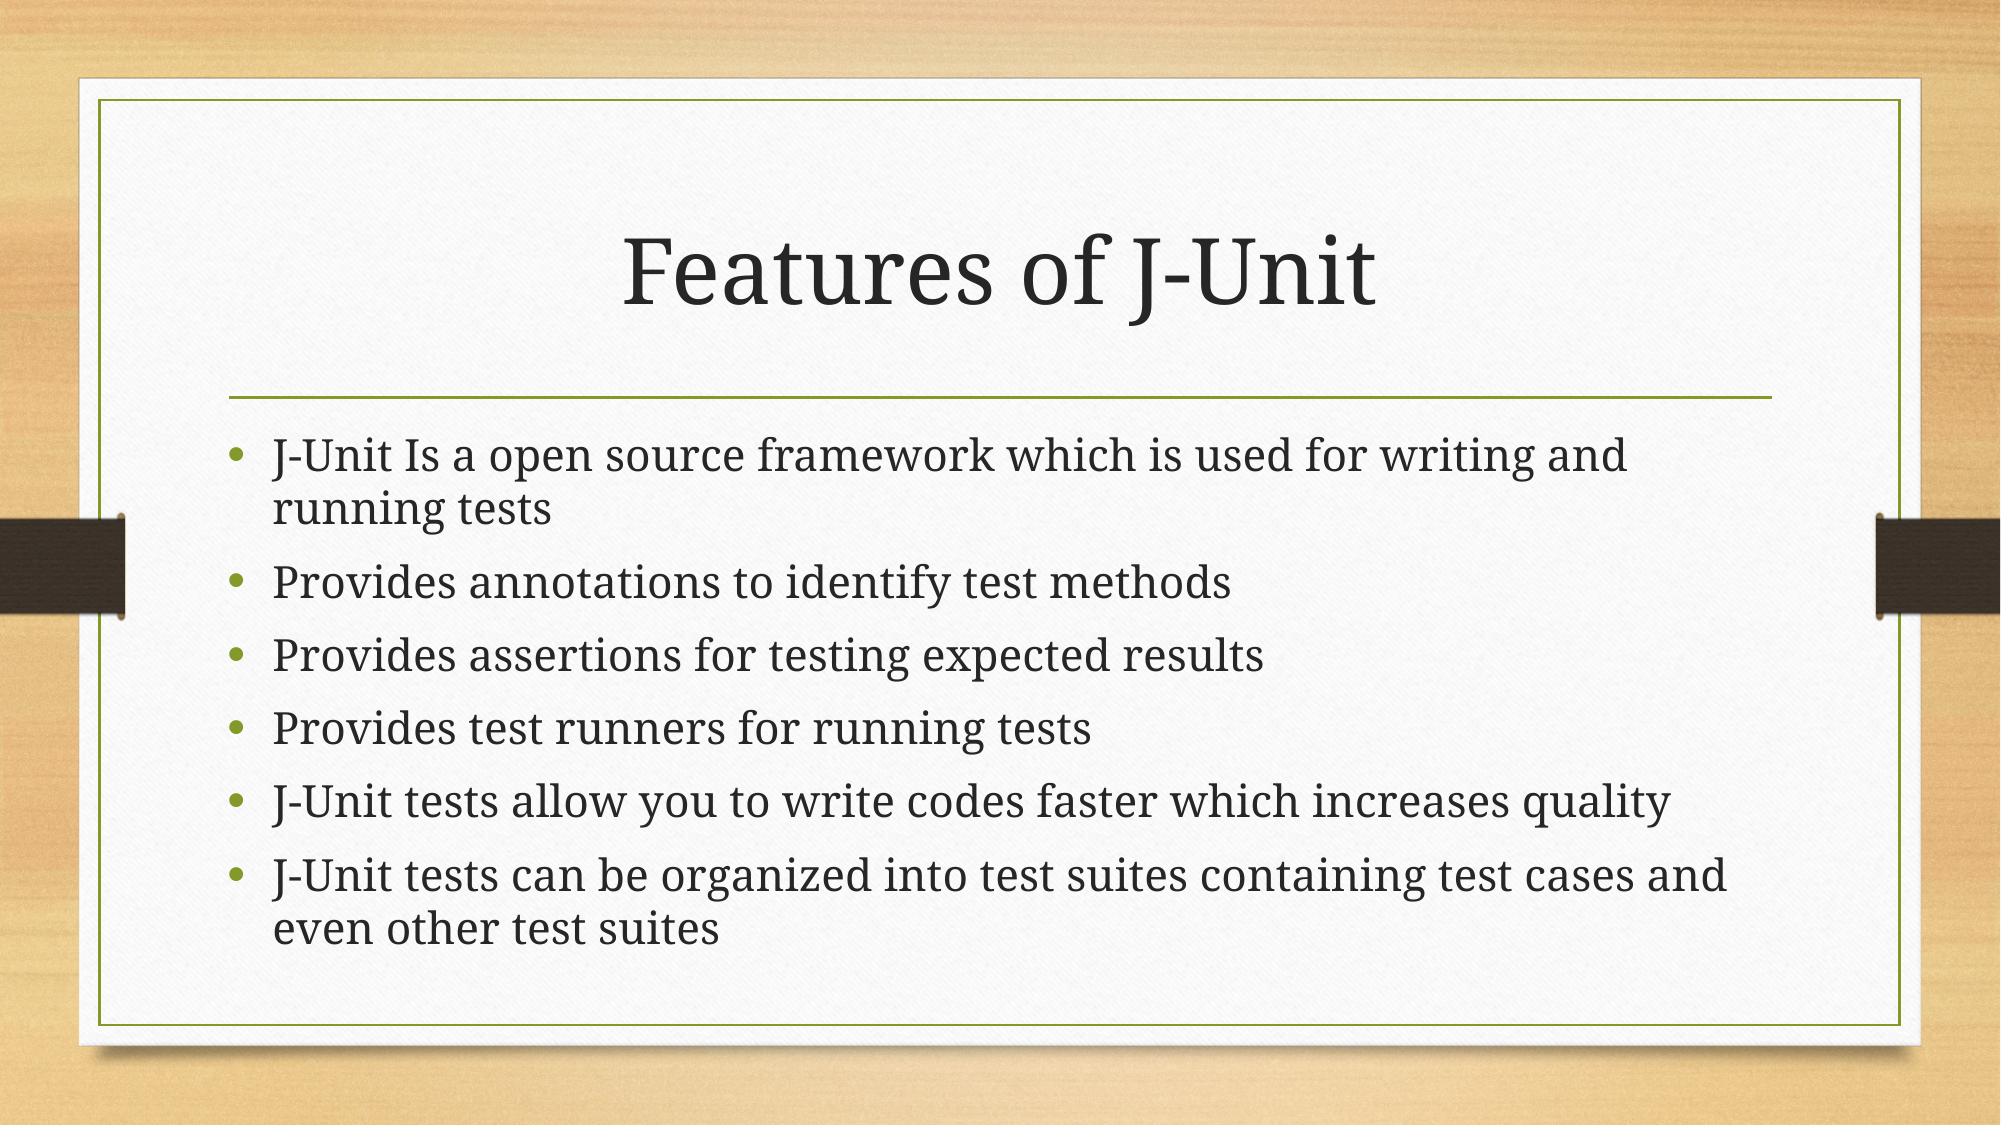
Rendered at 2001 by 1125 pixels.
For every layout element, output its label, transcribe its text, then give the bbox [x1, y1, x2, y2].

list J-Unit Is a open source framework which is used for writing and running tests Provides annotations to identify test methods Provides assertions for testing expected results Provides test runners for running tests J-Unit tests allow you to write codes faster which increases quality J-Unit tests can be organized into test suites containing test cases and even other test suites [212, 419, 1788, 964]
picture [0, 0, 2001, 1125]
title Features of J-Unit [212, 161, 1788, 375]
